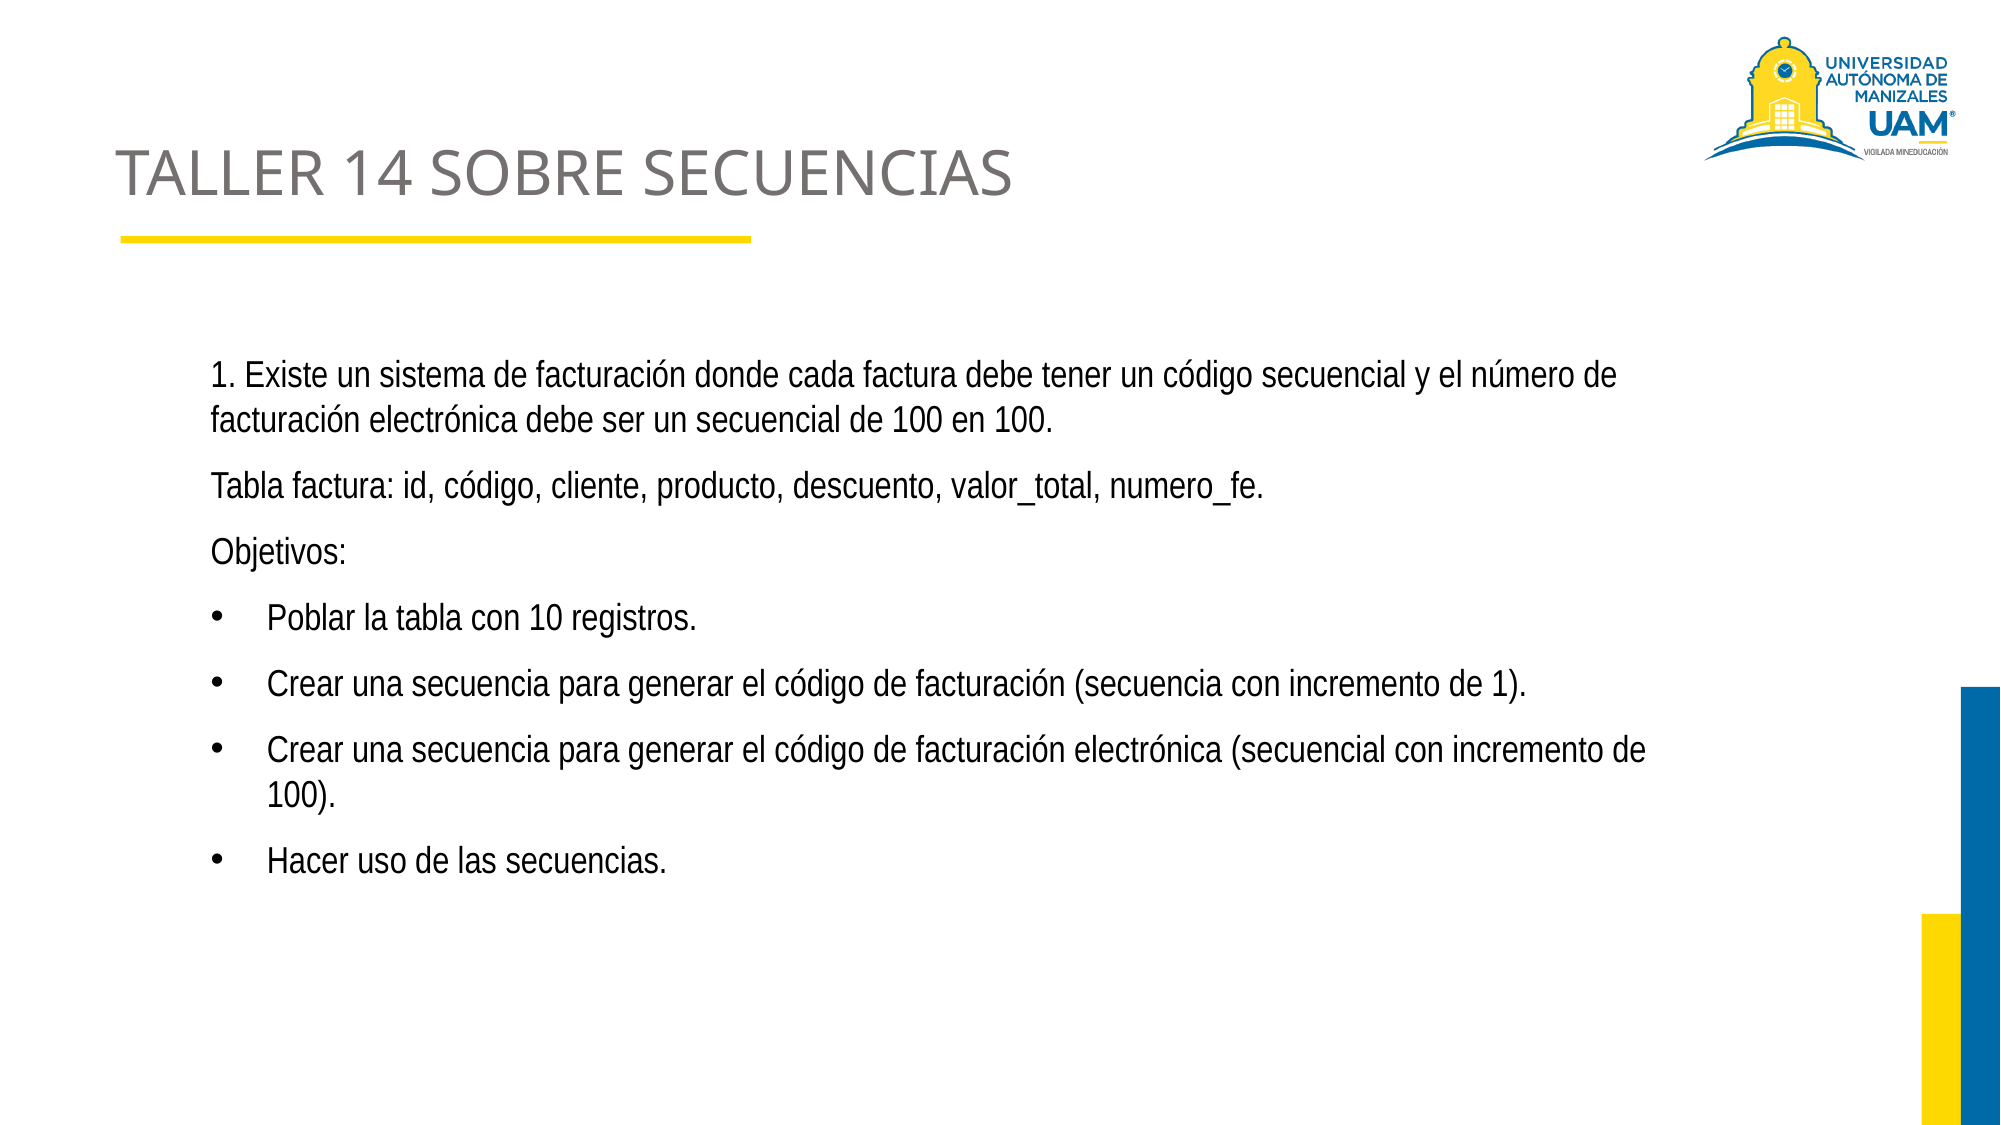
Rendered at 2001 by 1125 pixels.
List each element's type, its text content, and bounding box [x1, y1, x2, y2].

text_box [120, 236, 752, 244]
picture [1683, 13, 1976, 184]
title TALLER 14 SOBRE SECUENCIAS [100, 90, 1826, 260]
list 1. Existe un sistema de facturación donde cada factura debe tener un código secuencial y el número de facturación electrónica debe ser un secuencial de 100 en 100. Tabla factura: id, código, cliente, producto, descuento, valor_total, numero_fe. Objetivos: Poblar la tabla con 10 registros. Crear una secuencia para generar el código de facturación (secuencia con incremento de 1). Crear una secuencia para generar el código de facturación electrónica (secuencial con incremento de 100). Hacer uso de las secuencias. [120, 277, 1703, 1125]
